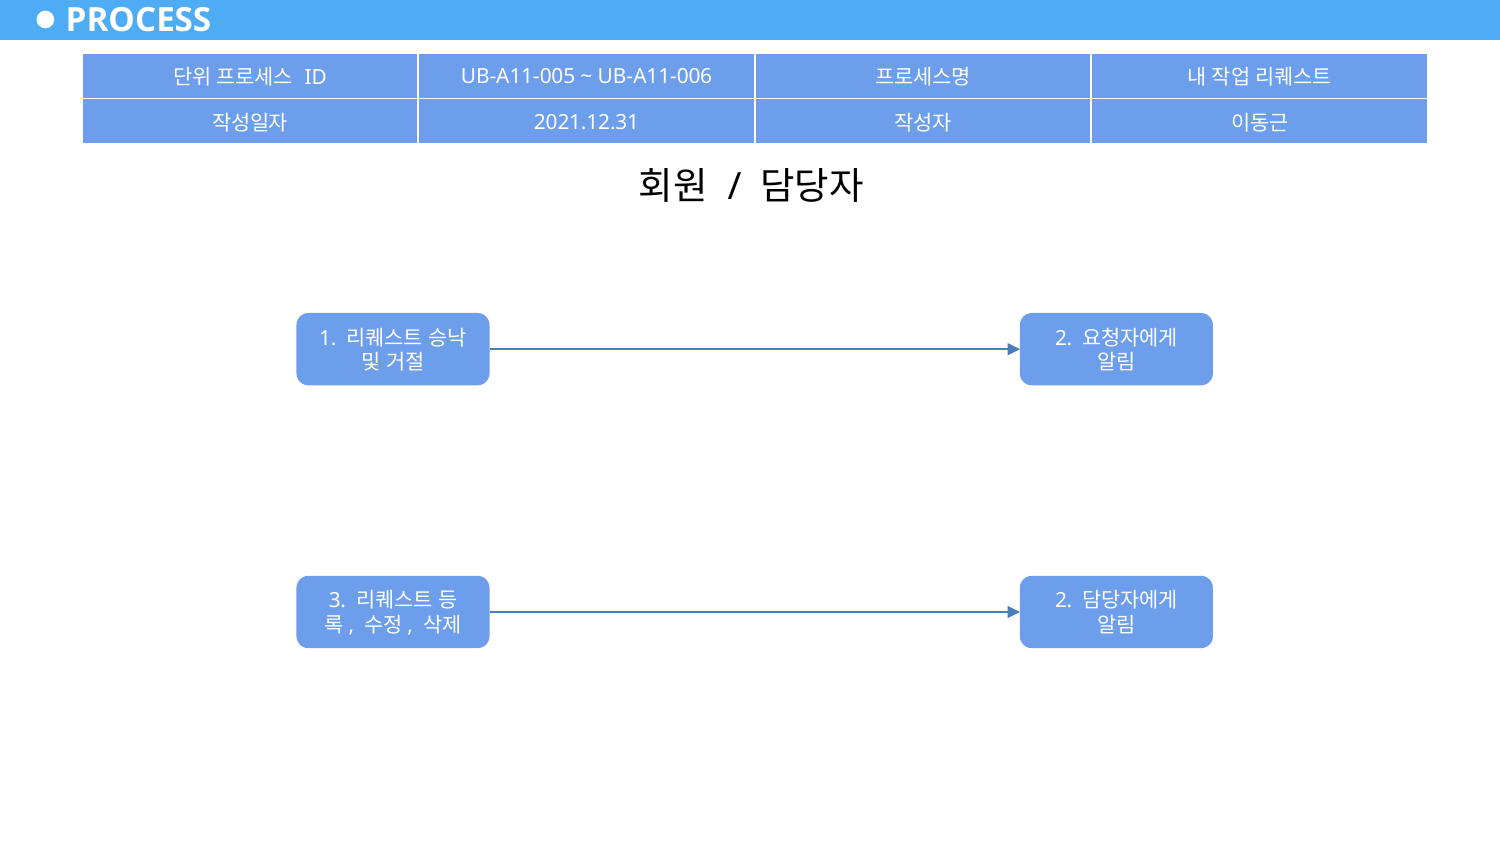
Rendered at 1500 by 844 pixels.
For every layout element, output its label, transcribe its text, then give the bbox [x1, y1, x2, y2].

table_cell 이동근 [1092, 99, 1427, 143]
text_box 1. 리퀘스트 승낙 및 거절 [296, 312, 490, 386]
text_box 2. 담당자에게 알림 [1019, 575, 1213, 649]
title PROCESS [52, 0, 236, 43]
table_header 단위 프로세스 ID [83, 54, 417, 98]
table_header UB-A11-005 ~ UB-A11-006 [419, 54, 754, 98]
text_box 회원 / 담당자 [596, 154, 907, 215]
table_cell 작성일자 [83, 99, 417, 143]
table_header 내 작업 리퀘스트 [1092, 54, 1427, 98]
table_header 프로세스명 [756, 54, 1090, 98]
table_cell 2021.12.31 [419, 99, 754, 143]
text_box 3. 리퀘스트 등록, 수정, 삭제 [296, 575, 490, 649]
table_cell 작성자 [756, 99, 1090, 143]
text_box 2. 요청자에게 알림 [1019, 312, 1213, 386]
